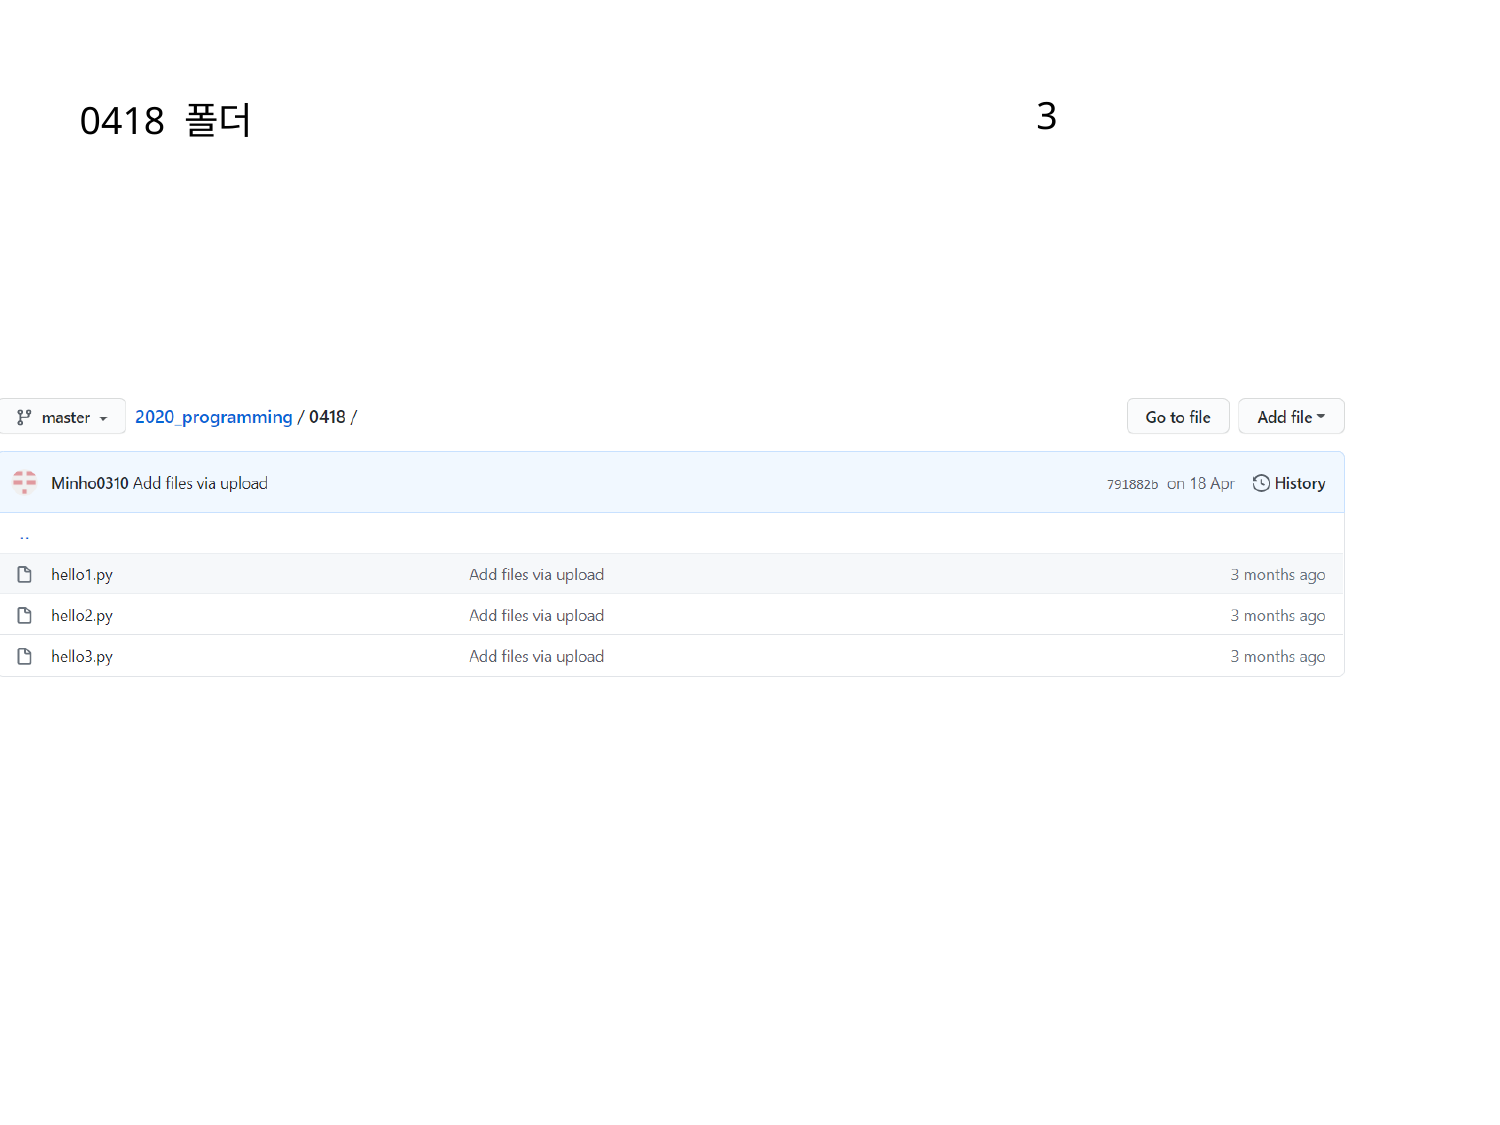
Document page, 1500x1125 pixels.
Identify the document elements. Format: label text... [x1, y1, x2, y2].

text_box 3 [1021, 84, 1459, 145]
picture [0, 393, 1348, 681]
text_box 0418 폴더 [64, 89, 502, 150]
